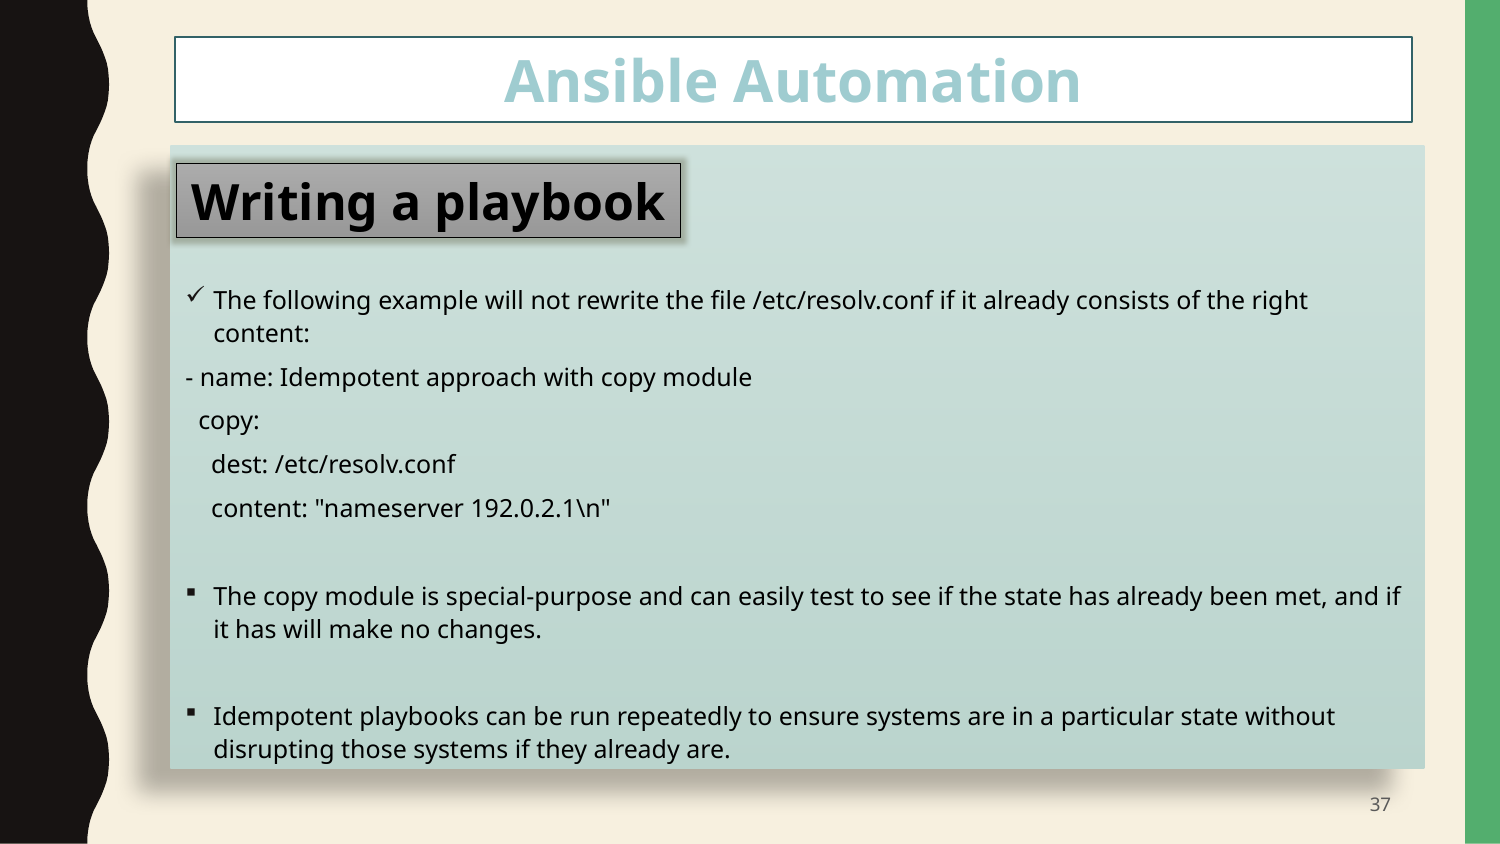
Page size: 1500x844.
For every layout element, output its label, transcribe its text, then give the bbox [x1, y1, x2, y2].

text_box Writing a playbook [176, 163, 681, 238]
title [224, 37, 1425, 145]
slide_number 37 [1059, 784, 1407, 827]
text_box Ansible Automation [174, 36, 1413, 123]
list The following example will not rewrite the file /etc/resolv.conf if it already consists of the right content: - name: Idempotent approach with copy module copy: dest: /etc/resolv.conf content: "nameserver 192.0.2.1\n" The copy module is special-purpose and can easily test to see if the state has already been met, and if it has will make no changes. Idempotent playbooks can be run repeatedly to ensure systems are in a particular state without disrupting those systems if they already are. [170, 145, 1425, 769]
